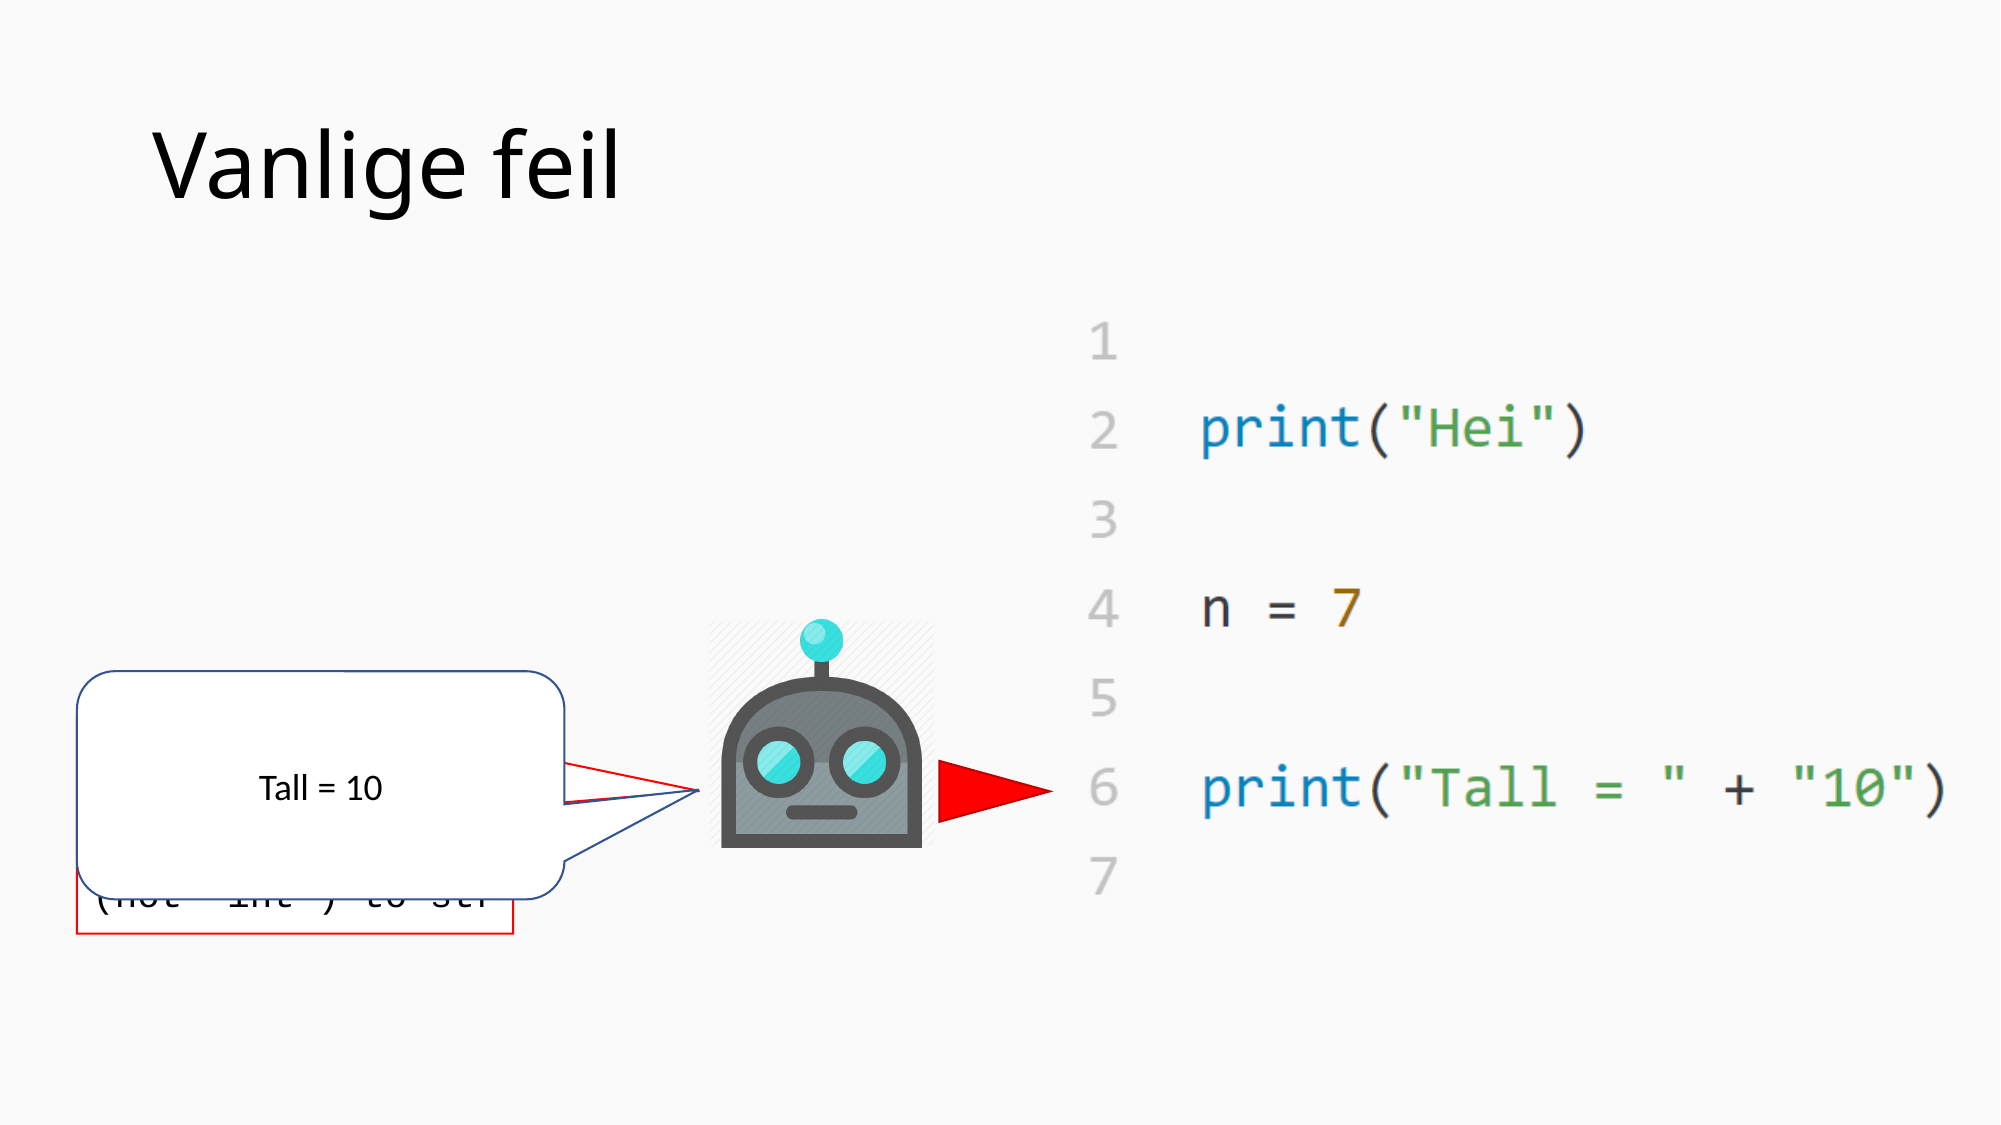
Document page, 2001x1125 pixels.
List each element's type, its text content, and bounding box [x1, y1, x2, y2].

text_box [707, 619, 1050, 848]
picture [1065, 305, 1970, 934]
text_box TypeError: Can only concatenate str (not “int”) to str [75, 864, 515, 935]
title Vanlige feil [137, 59, 1863, 278]
text_box Tall = 10 [75, 670, 700, 901]
text_box TypeError: Can only concatenate str (not “int”) to str [566, 762, 695, 802]
